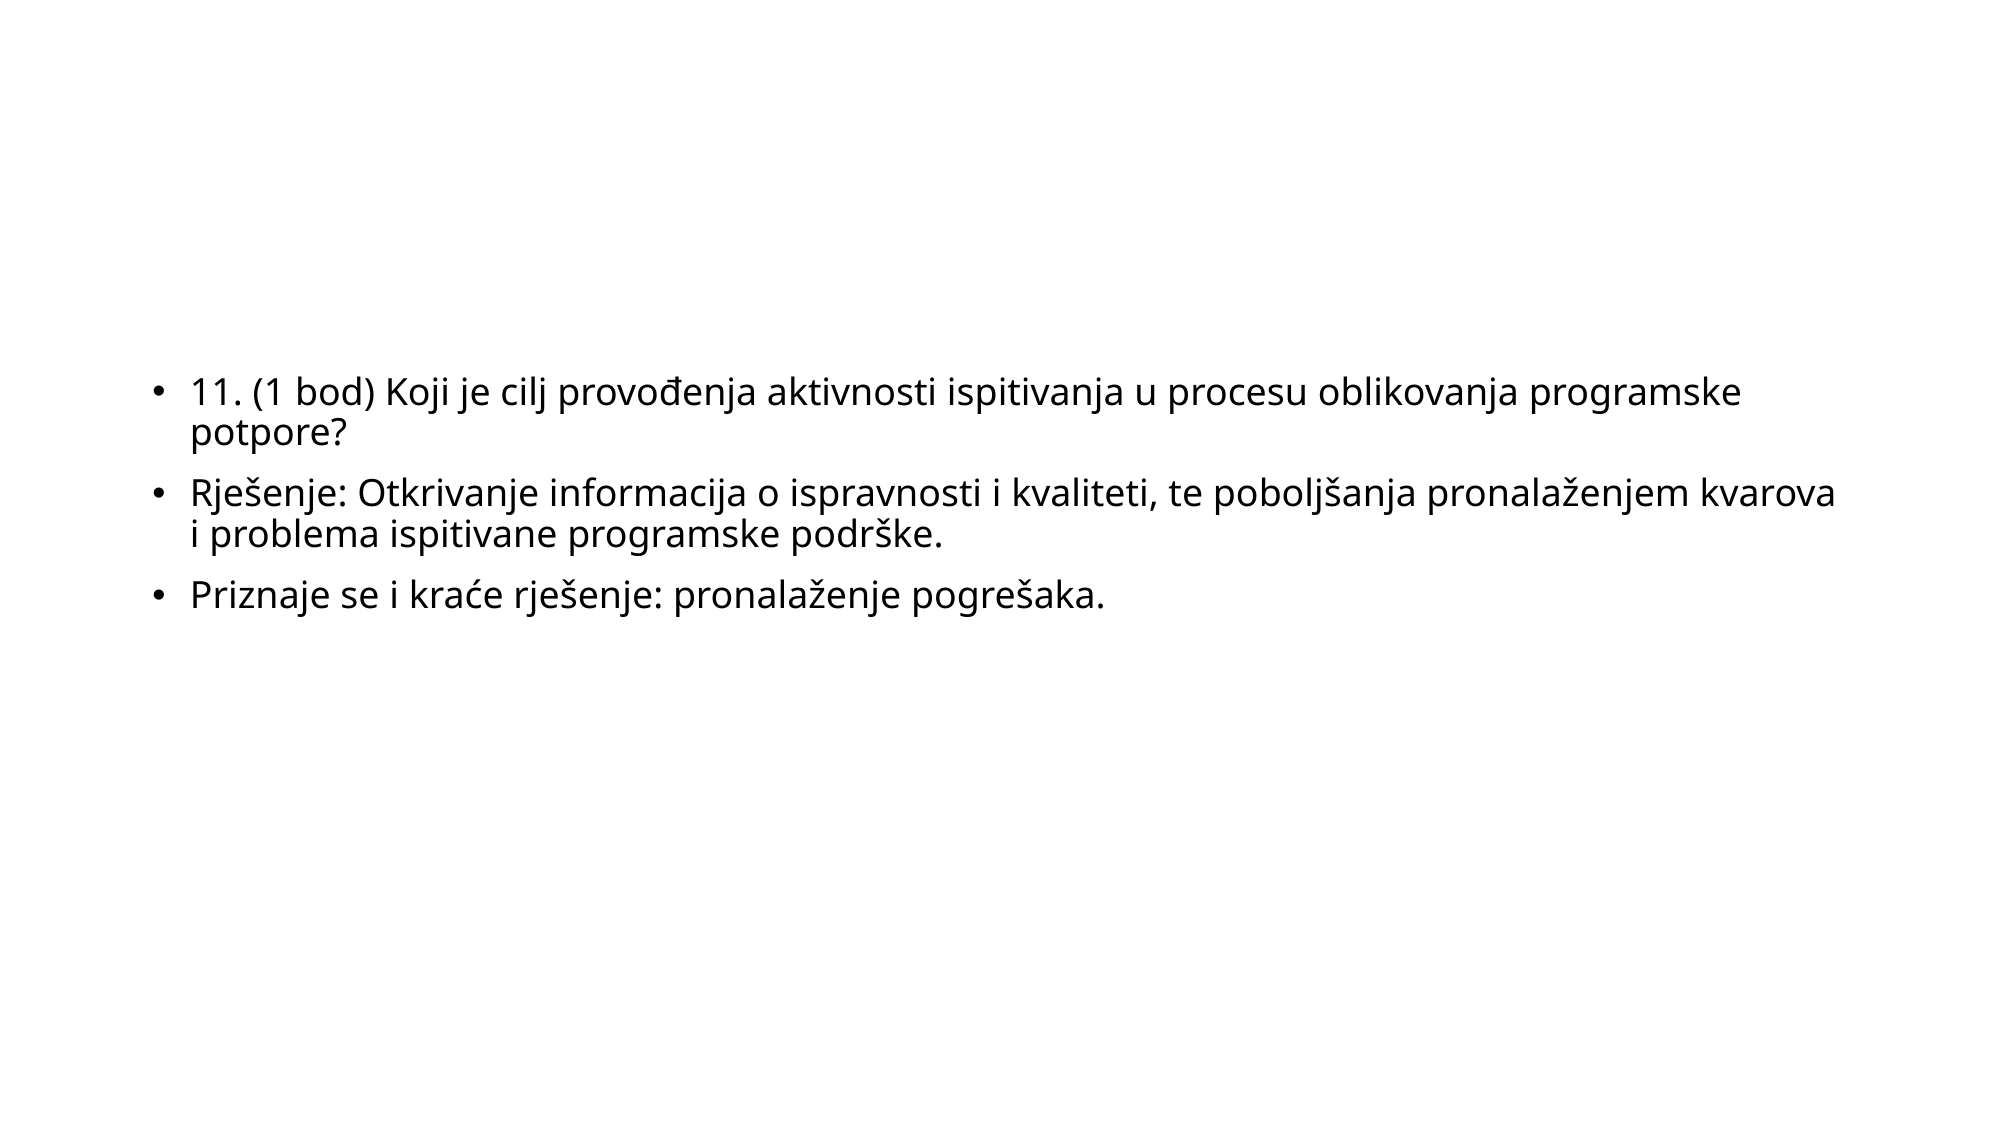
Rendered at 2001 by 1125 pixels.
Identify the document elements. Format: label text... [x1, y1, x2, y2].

list 11. (1 bod) Koji je cilj provođenja aktivnosti ispitivanja u procesu oblikovanja programske potpore? Rješenje: Otkrivanje informacija o ispravnosti i kvaliteti, te poboljšanja pronalaženjem kvarova i problema ispitivane programske podrške. Priznaje se i kraće rješenje: pronalaženje pogrešaka. [137, 299, 1863, 1014]
